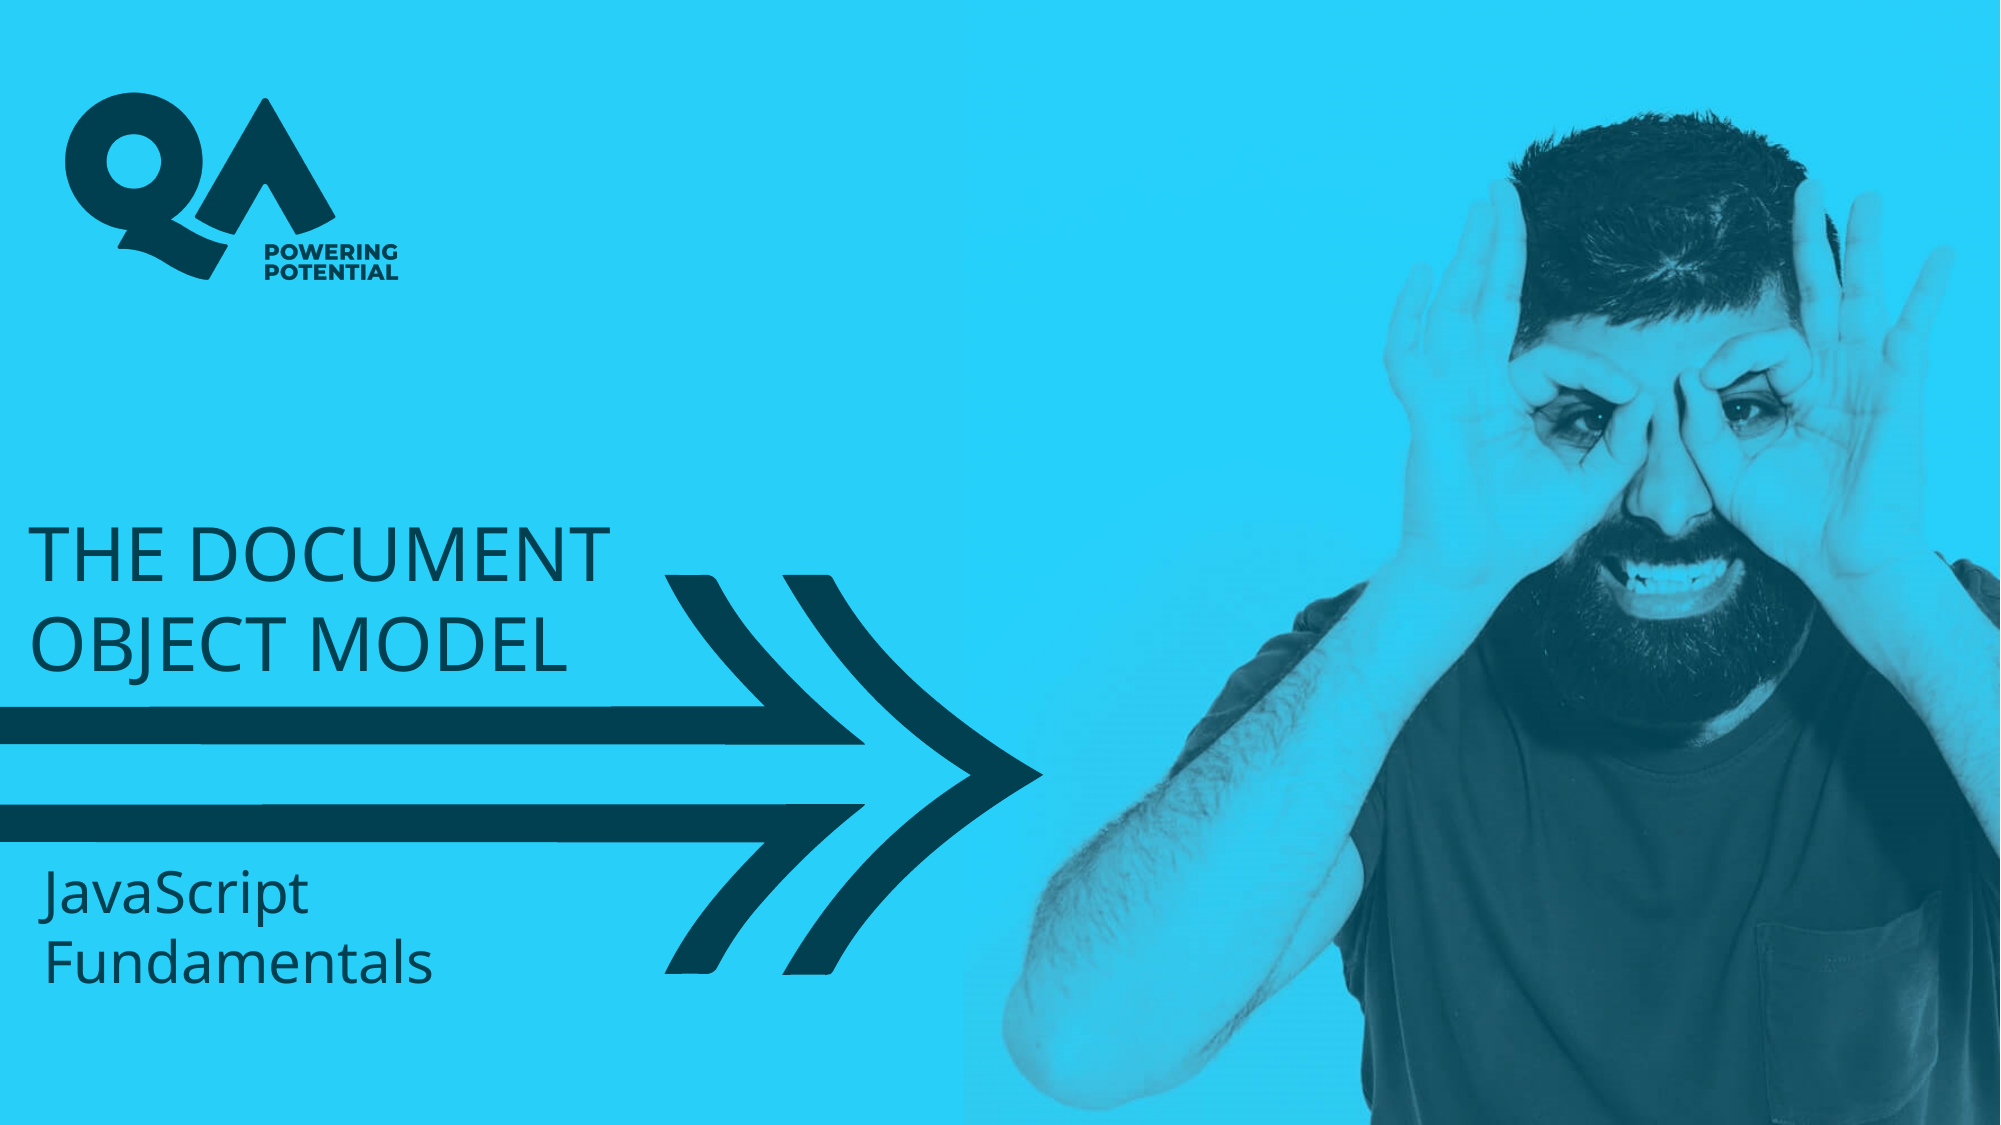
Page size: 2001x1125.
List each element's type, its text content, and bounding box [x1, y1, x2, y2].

picture [13, 49, 447, 314]
title THE DOCUMENT OBJECT MODEL [28, 492, 713, 867]
text_box JavaScript Fundamentals [28, 847, 641, 1003]
text_box [63, 946, 987, 1063]
picture [963, 0, 2000, 1125]
